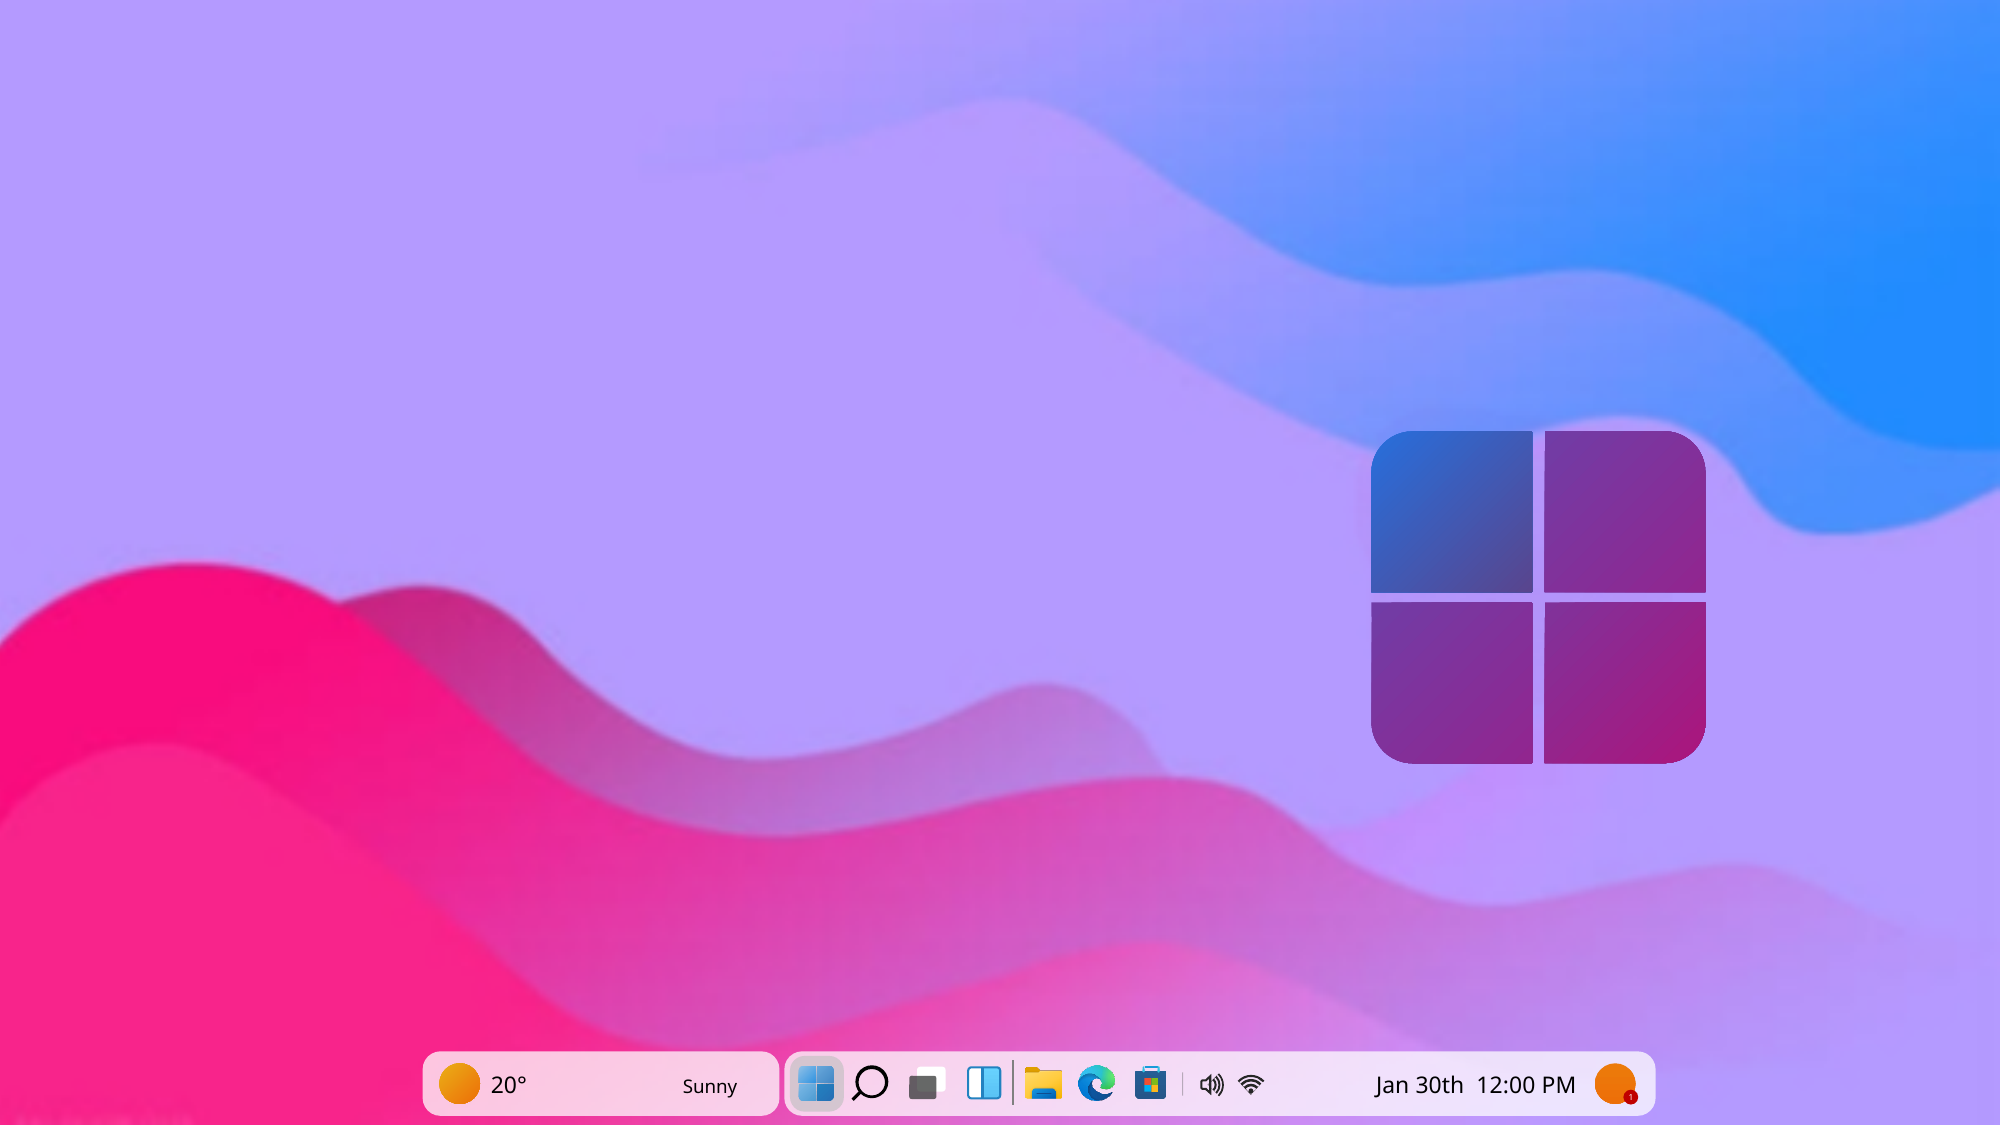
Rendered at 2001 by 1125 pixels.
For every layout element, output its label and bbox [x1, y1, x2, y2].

text_box [968, 1066, 1001, 1099]
text_box [909, 1066, 946, 1099]
text_box [1135, 1066, 1167, 1099]
text_box [852, 1066, 888, 1100]
picture [0, 0, 2000, 1125]
text_box [1201, 1076, 1228, 1094]
